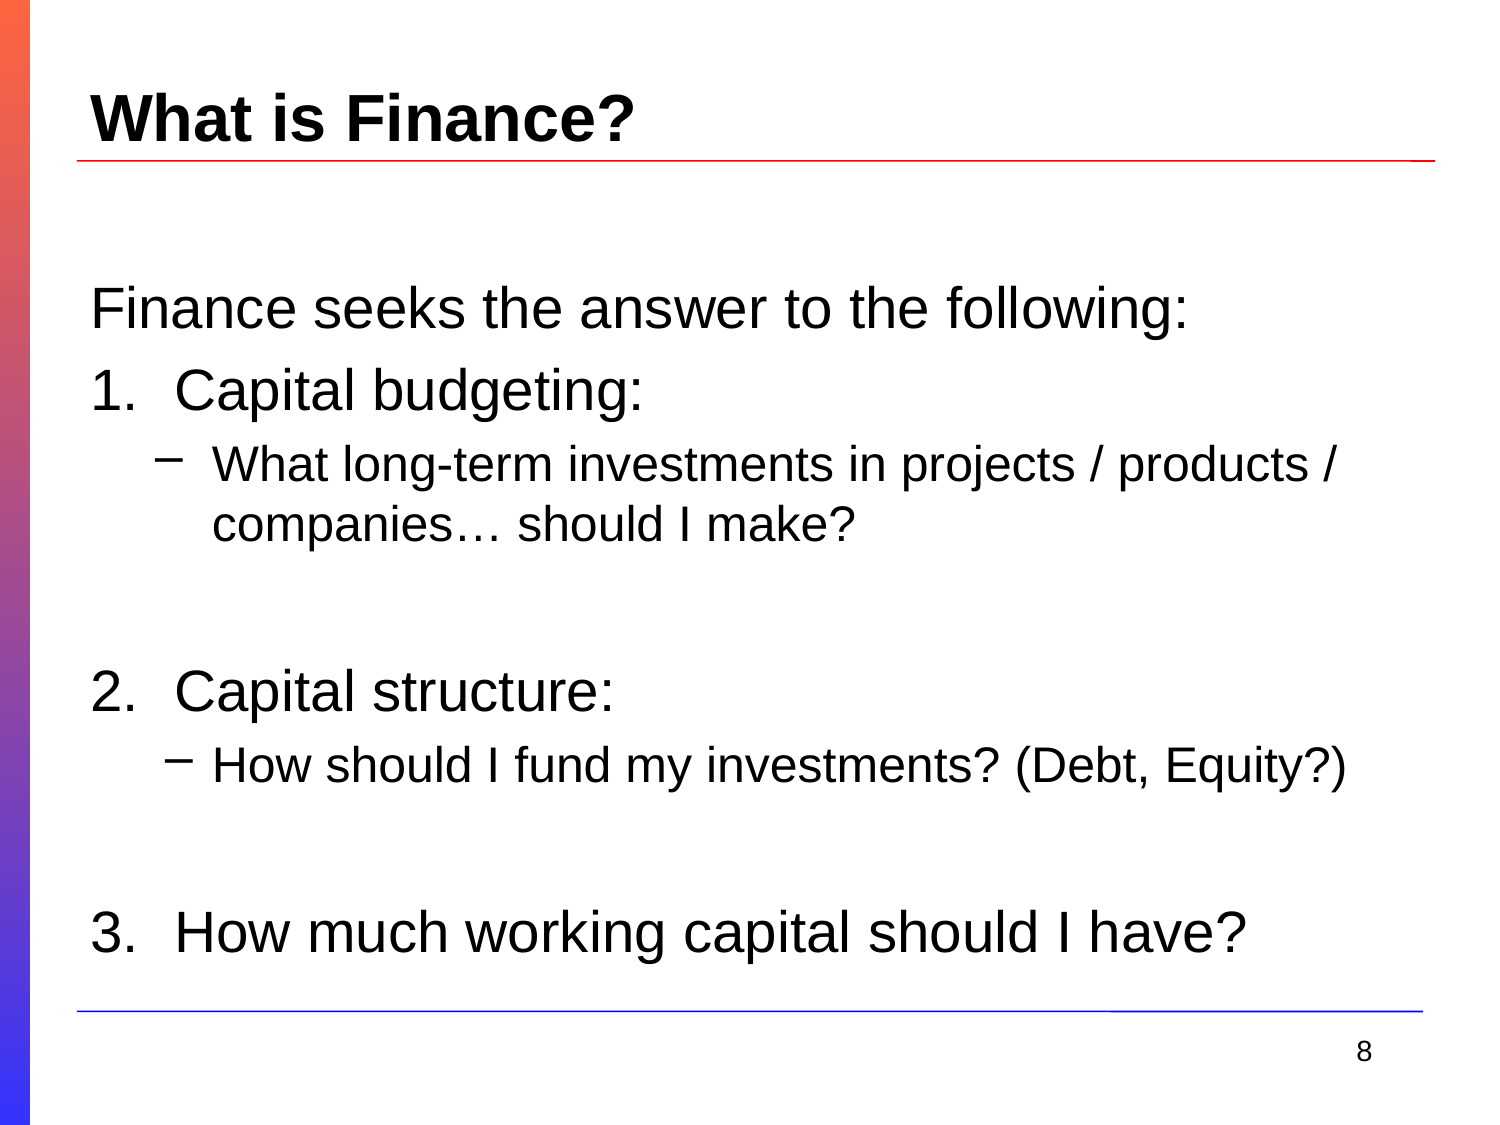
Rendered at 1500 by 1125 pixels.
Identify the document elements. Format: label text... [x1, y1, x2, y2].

title What is Finance? [75, 45, 1425, 185]
list Finance seeks the answer to the following: Capital budgeting: What long-term investments in projects / products / companies… should I make? Capital structure: How should I fund my investments? (Debt, Equity?) How much working capital should I have? [75, 262, 1425, 1005]
slide_number 8 [1074, 1025, 1388, 1100]
